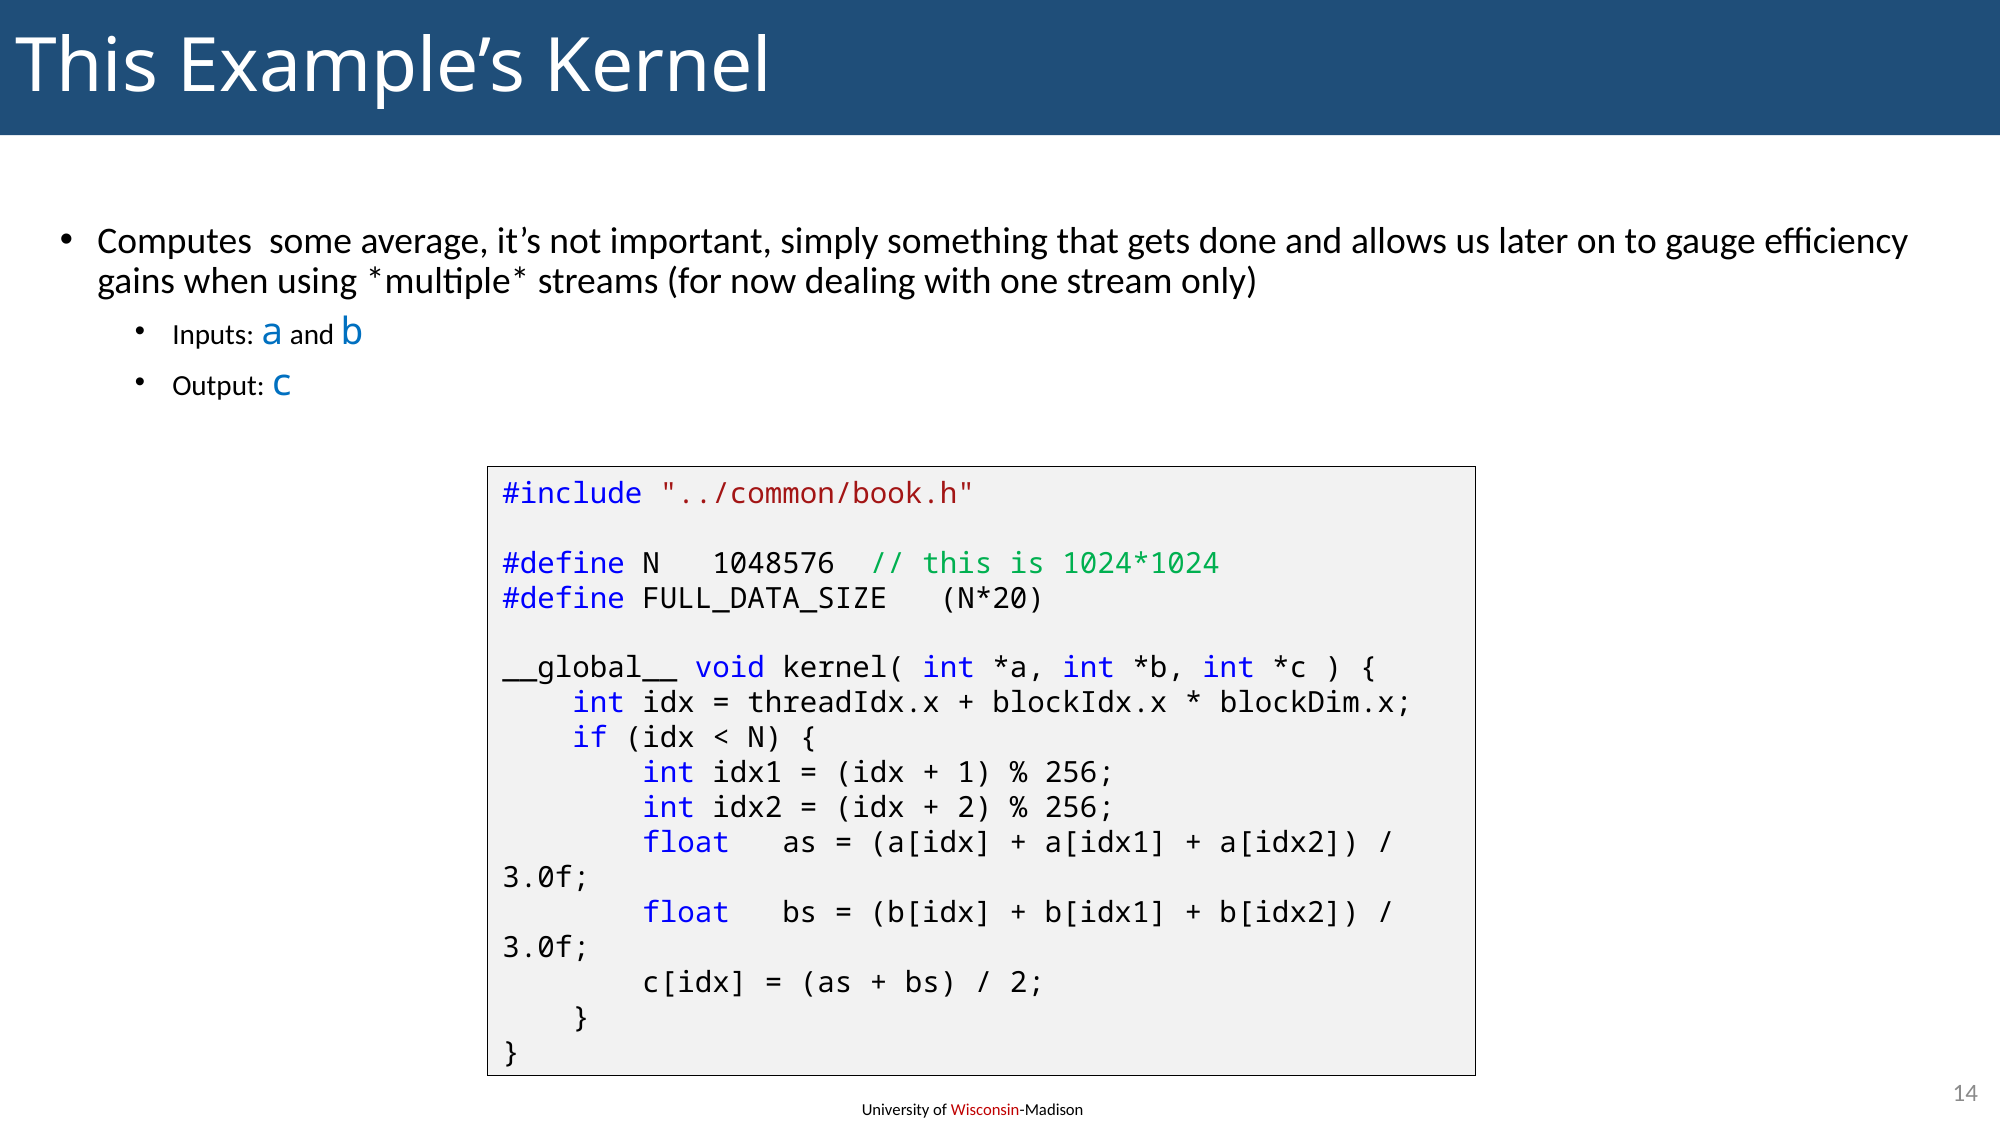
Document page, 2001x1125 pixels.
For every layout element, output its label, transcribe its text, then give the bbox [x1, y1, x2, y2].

title This Example’s Kernel [0, 0, 2000, 136]
slide_number 14 [1879, 1069, 1994, 1114]
text_box #include "../common/book.h" #define N 1048576 // this is 1024*1024 #define FULL_DATA_SIZE (N*20) __global__ void kernel( int *a, int *b, int *c ) { int idx = threadIdx.x + blockIdx.x * blockDim.x; if (idx < N) { int idx1 = (idx + 1) % 256; int idx2 = (idx + 2) % 256; float as = (a[idx] + a[idx1] + a[idx2]) / 3.0f; float bs = (b[idx] + b[idx1] + b[idx2]) / 3.0f; c[idx] = (as + bs) / 2; } } [487, 466, 1476, 1076]
list Computes some average, it’s not important, simply something that gets done and allows us later on to gauge efficiency gains when using *multiple* streams (for now dealing with one stream only) Inputs: a and b Output: c [44, 213, 1961, 413]
